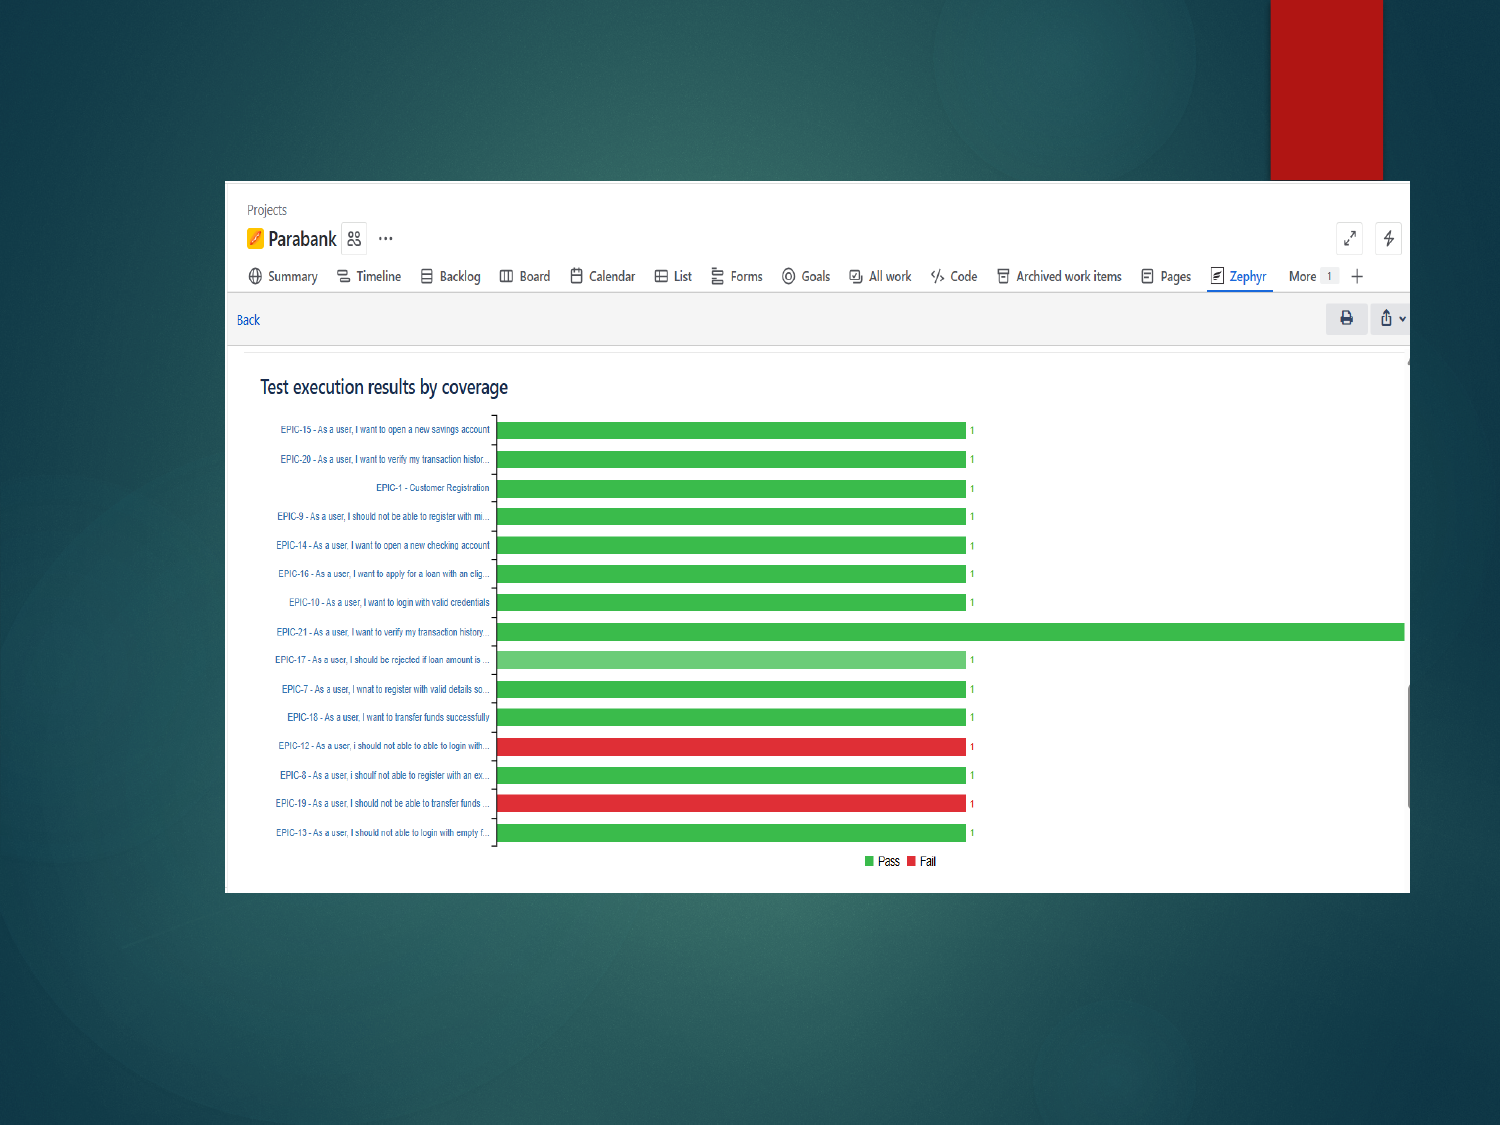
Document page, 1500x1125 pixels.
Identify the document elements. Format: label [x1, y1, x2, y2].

picture [224, 181, 1411, 893]
